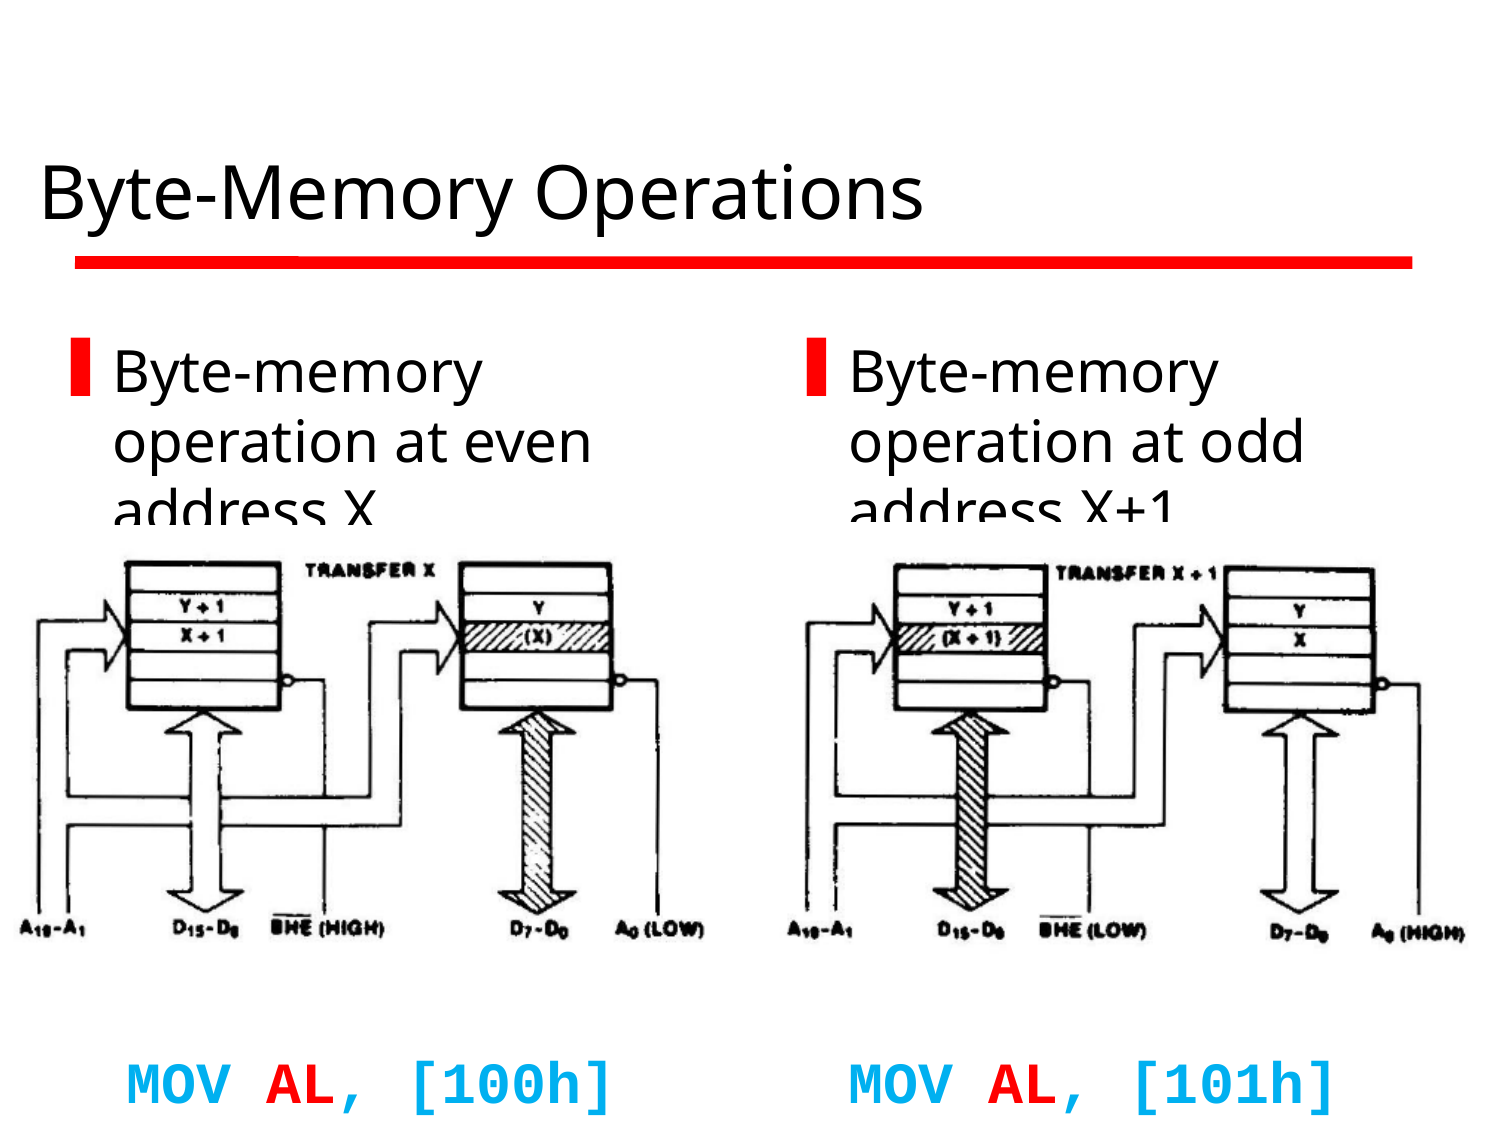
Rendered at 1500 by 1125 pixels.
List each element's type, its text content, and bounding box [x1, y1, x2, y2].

picture [773, 522, 1483, 963]
title Byte-Memory Operations [23, 54, 1424, 243]
list Byte-memory operation at even address X MOV AL, [100h] [41, 326, 764, 1011]
text_box Byte-memory operation at odd address X+1 MOV AL, [101h] [777, 326, 1500, 1011]
picture [5, 525, 727, 962]
